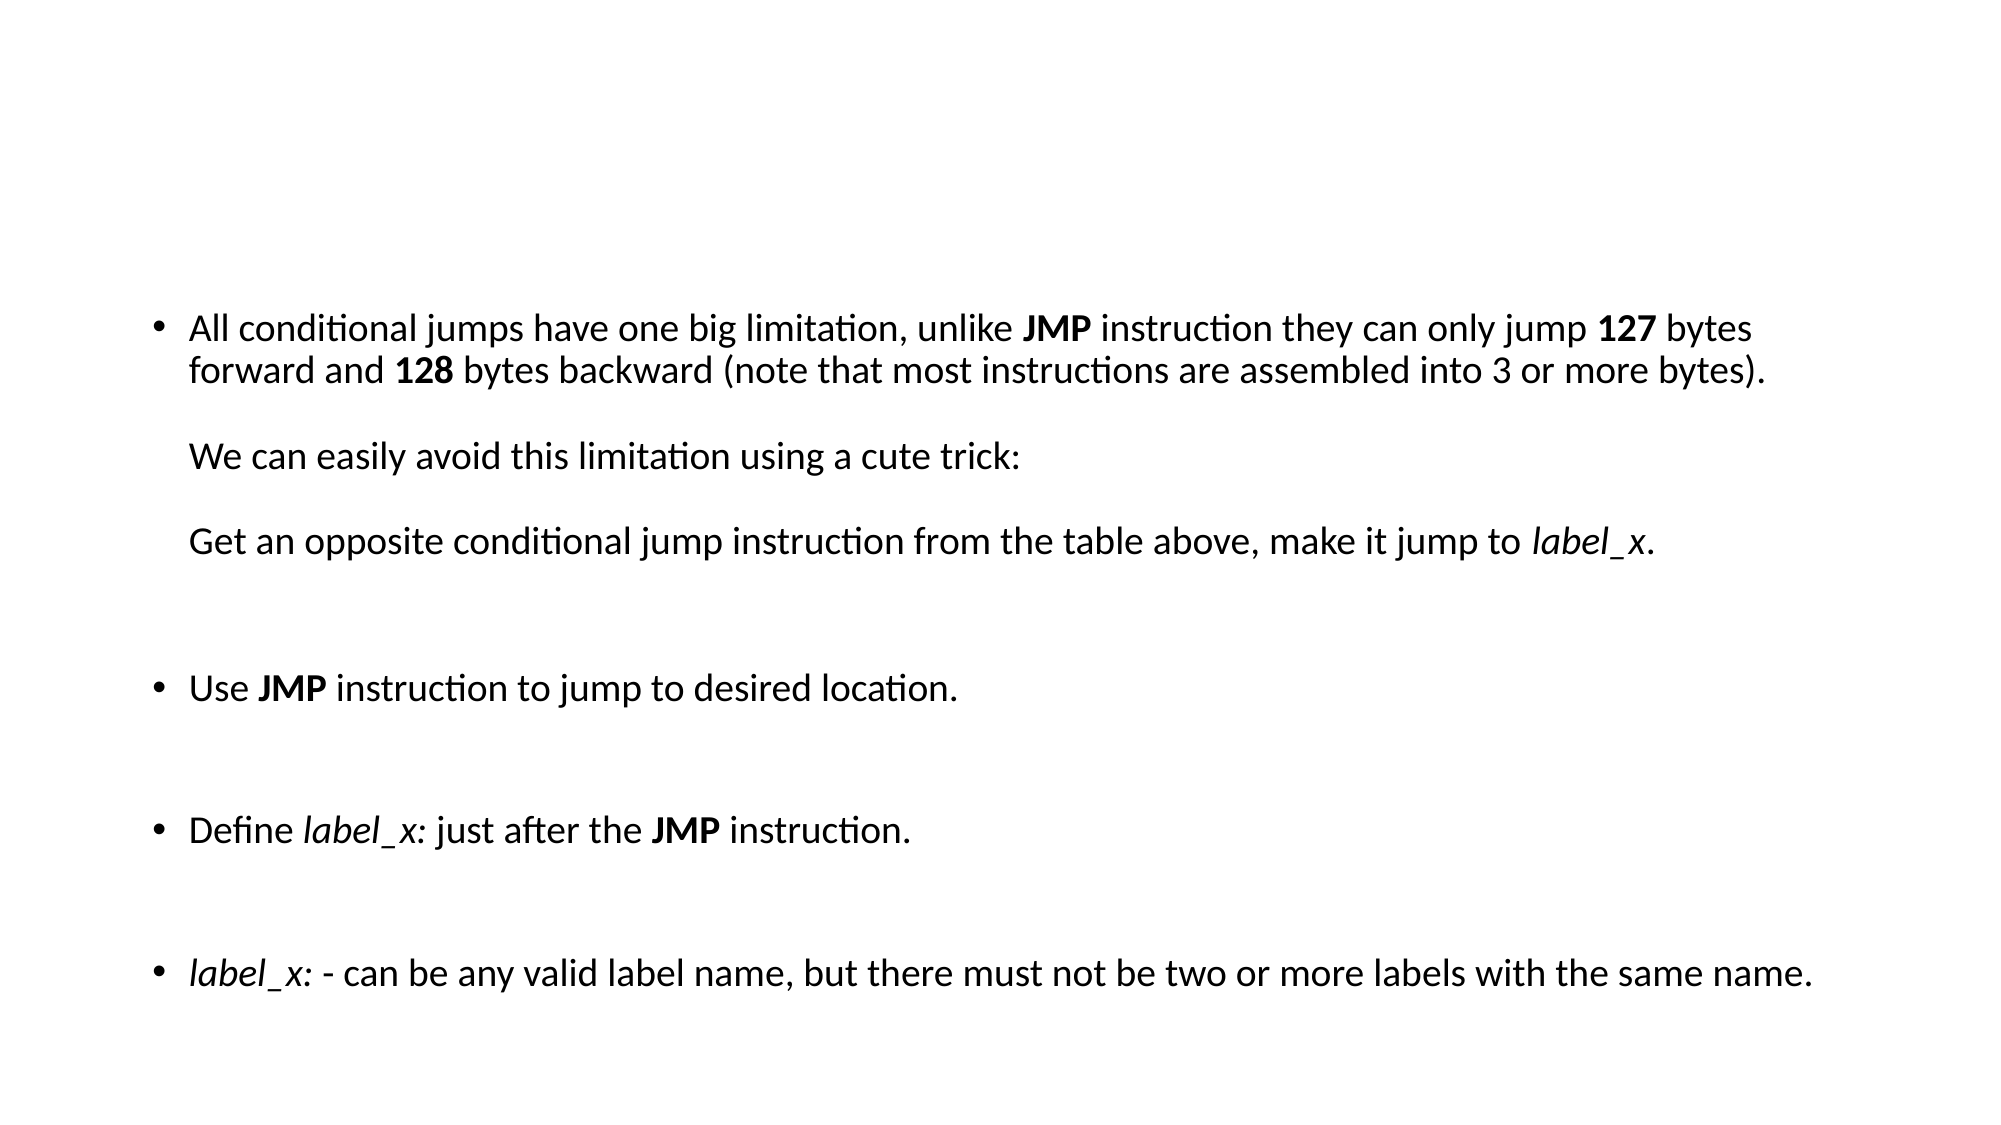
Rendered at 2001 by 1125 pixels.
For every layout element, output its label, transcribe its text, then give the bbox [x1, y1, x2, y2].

list All conditional jumps have one big limitation, unlike JMP instruction they can only jump 127 bytes forward and 128 bytes backward (note that most instructions are assembled into 3 or more bytes). We can easily avoid this limitation using a cute trick: Get an opposite conditional jump instruction from the table above, make it jump to label_x. Use JMP instruction to jump to desired location. Define label_x: just after the JMP instruction. label_x: - can be any valid label name, but there must not be two or more labels with the same name. [137, 299, 1863, 1014]
